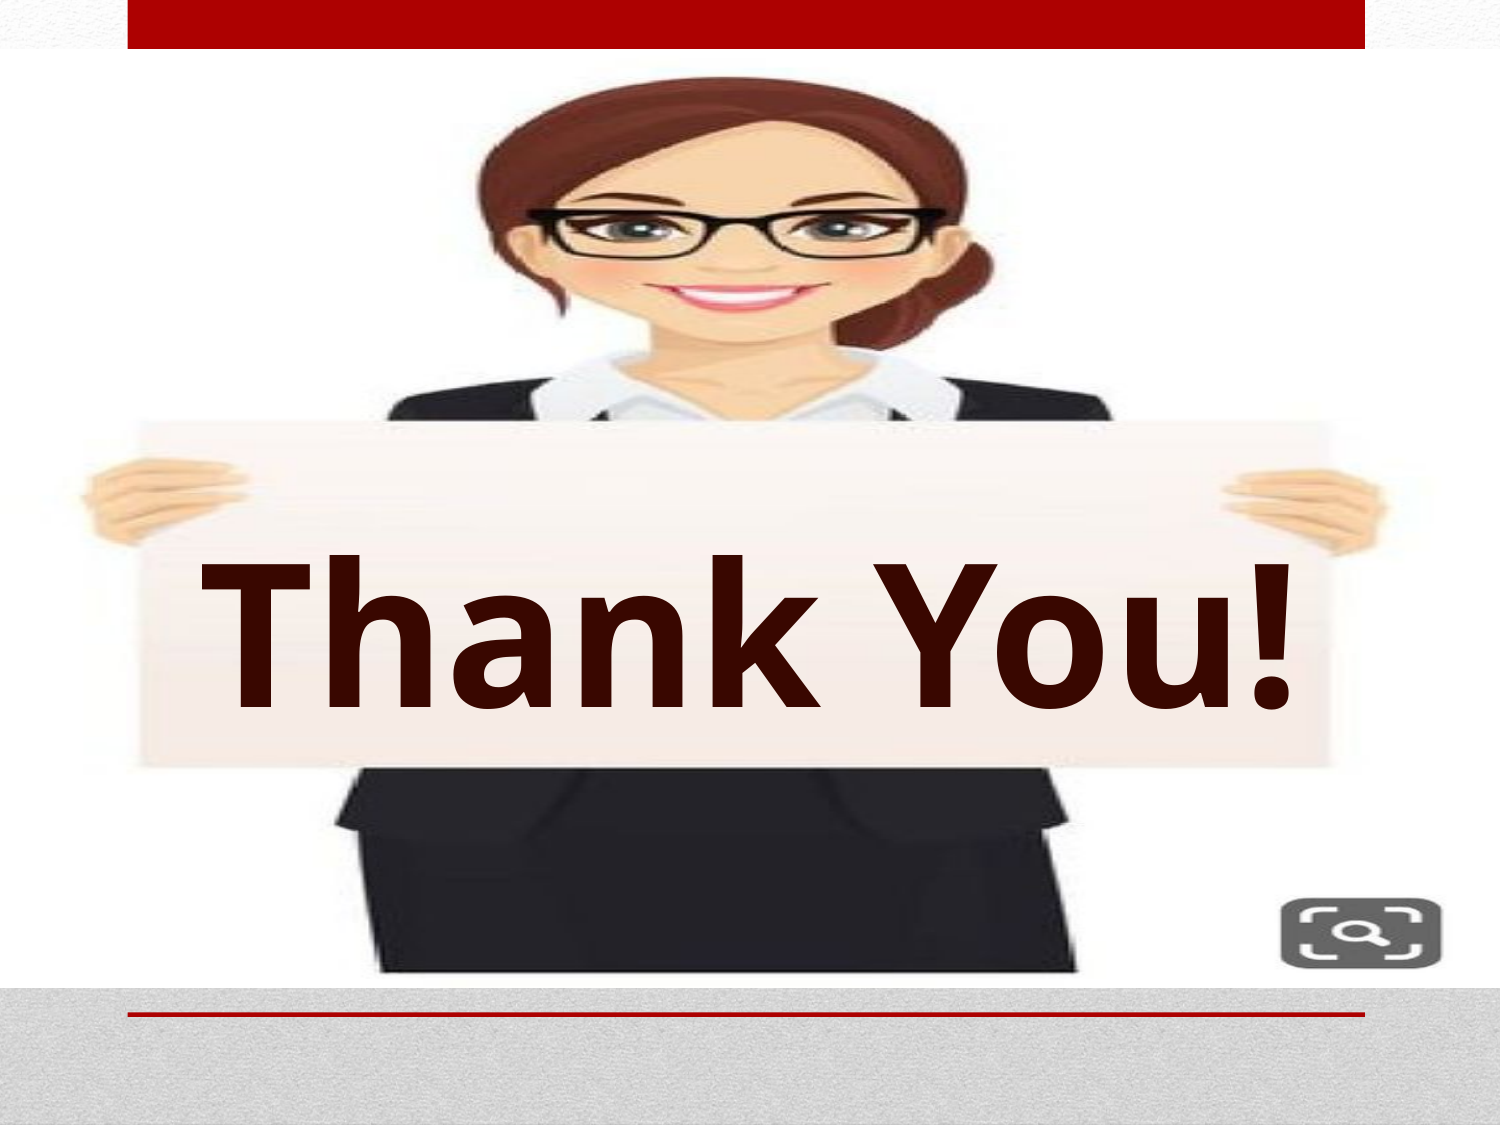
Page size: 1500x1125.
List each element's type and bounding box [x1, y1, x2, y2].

picture [0, 49, 1500, 988]
